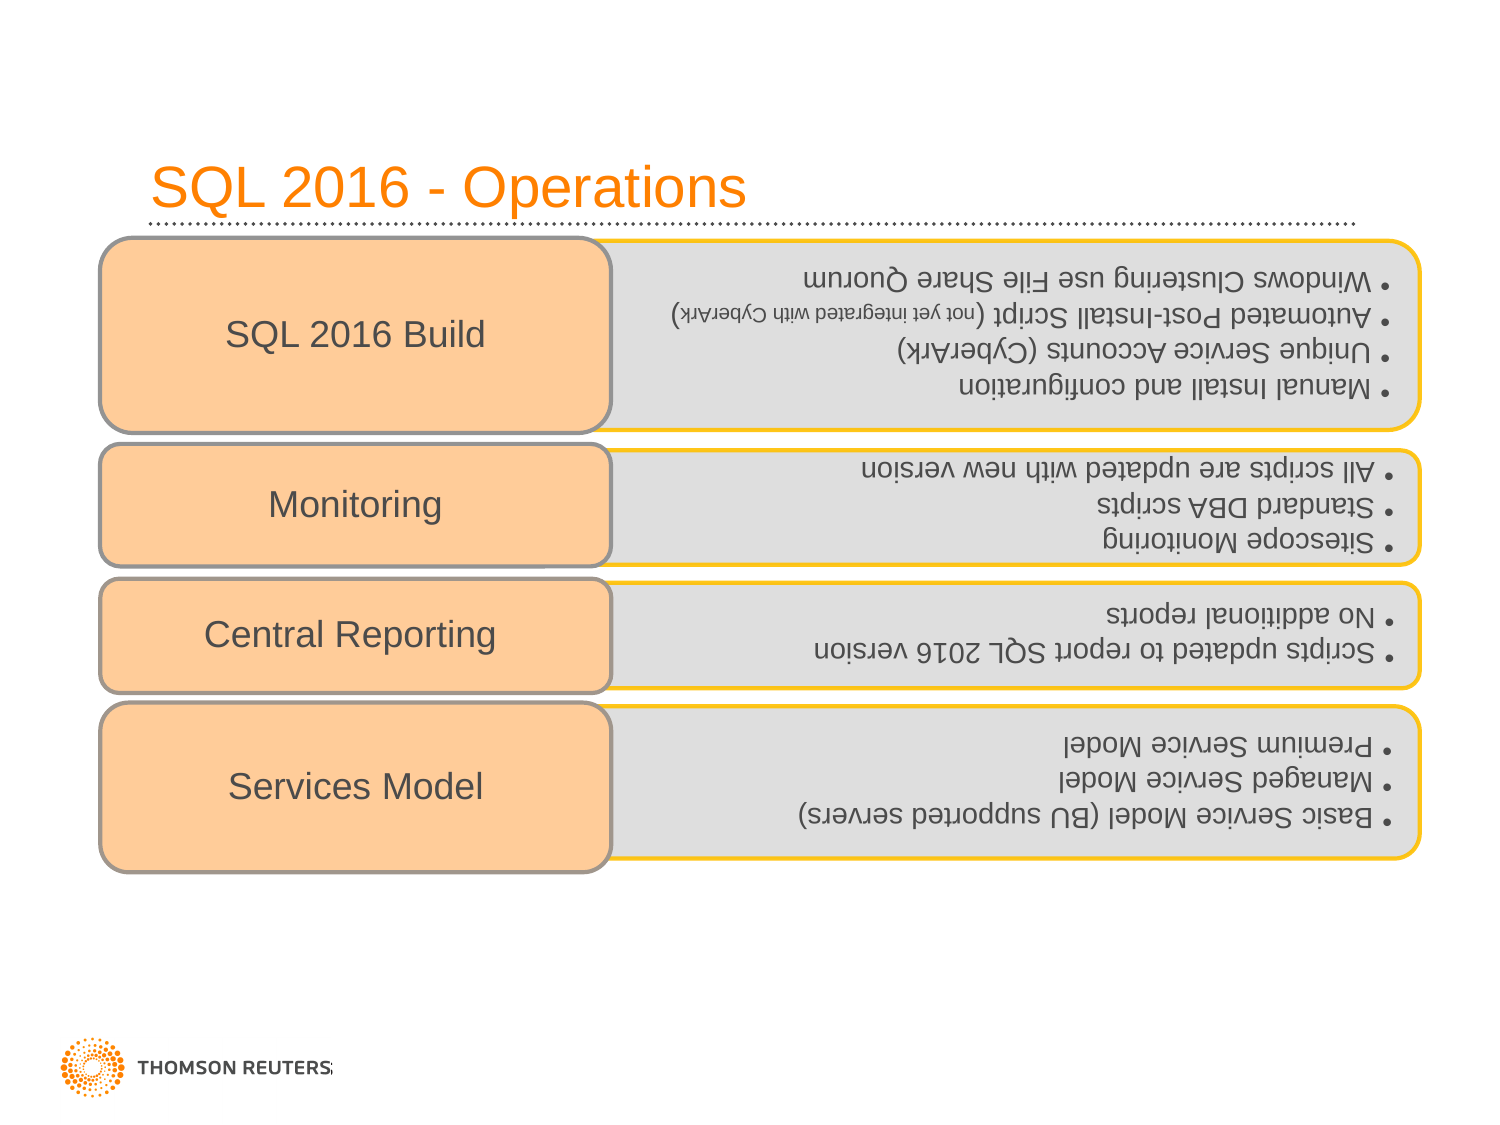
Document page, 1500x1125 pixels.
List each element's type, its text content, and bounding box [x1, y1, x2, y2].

title SQL 2016 - Operations [150, 82, 1360, 221]
picture [60, 1037, 333, 1125]
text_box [99, 237, 1438, 901]
